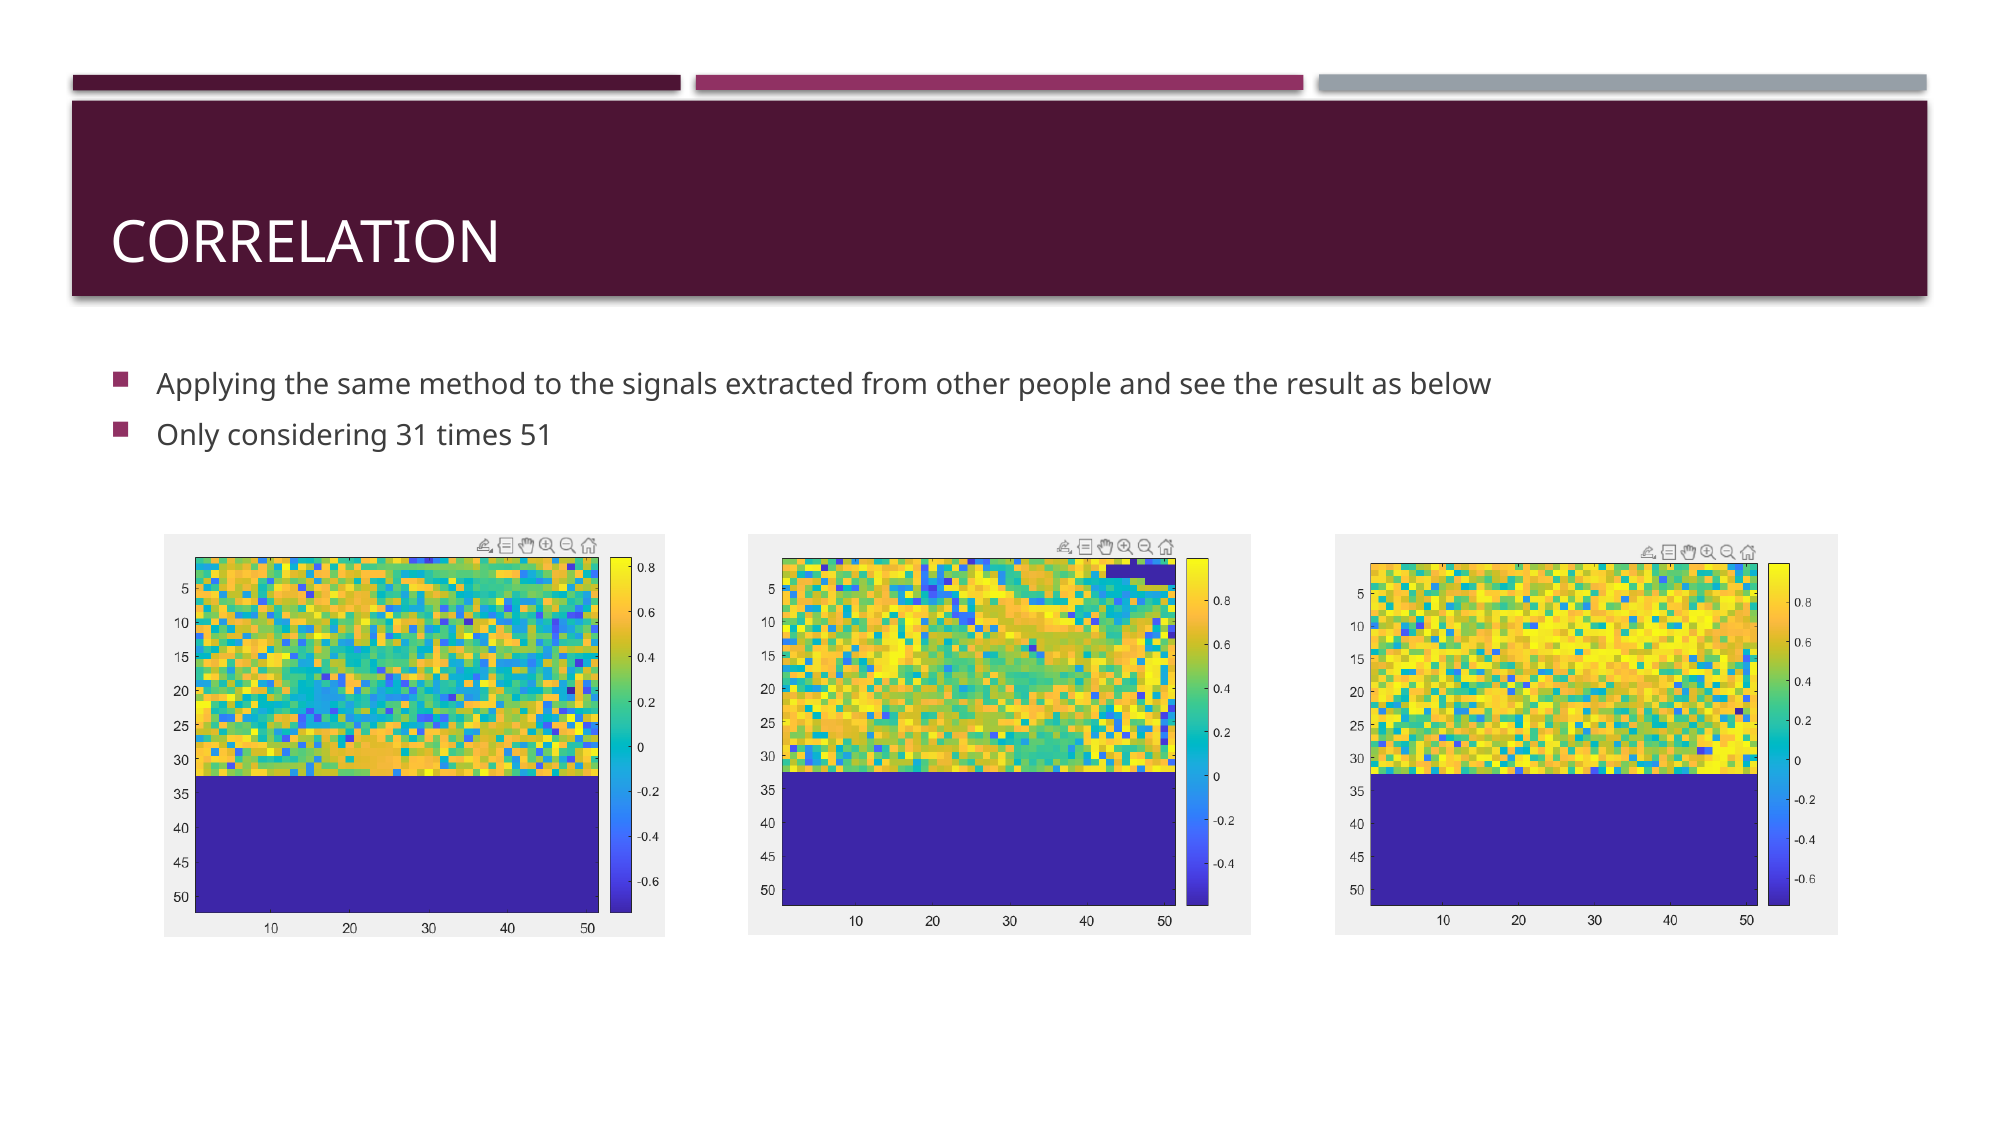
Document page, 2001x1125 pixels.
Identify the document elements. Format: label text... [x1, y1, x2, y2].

picture [1334, 534, 1838, 935]
title correlation [95, 115, 1905, 282]
picture [748, 534, 1252, 935]
picture [164, 534, 666, 937]
list Applying the same method to the signals extracted from other people and see the result as below Only considering 31 times 51 [95, 357, 1905, 459]
